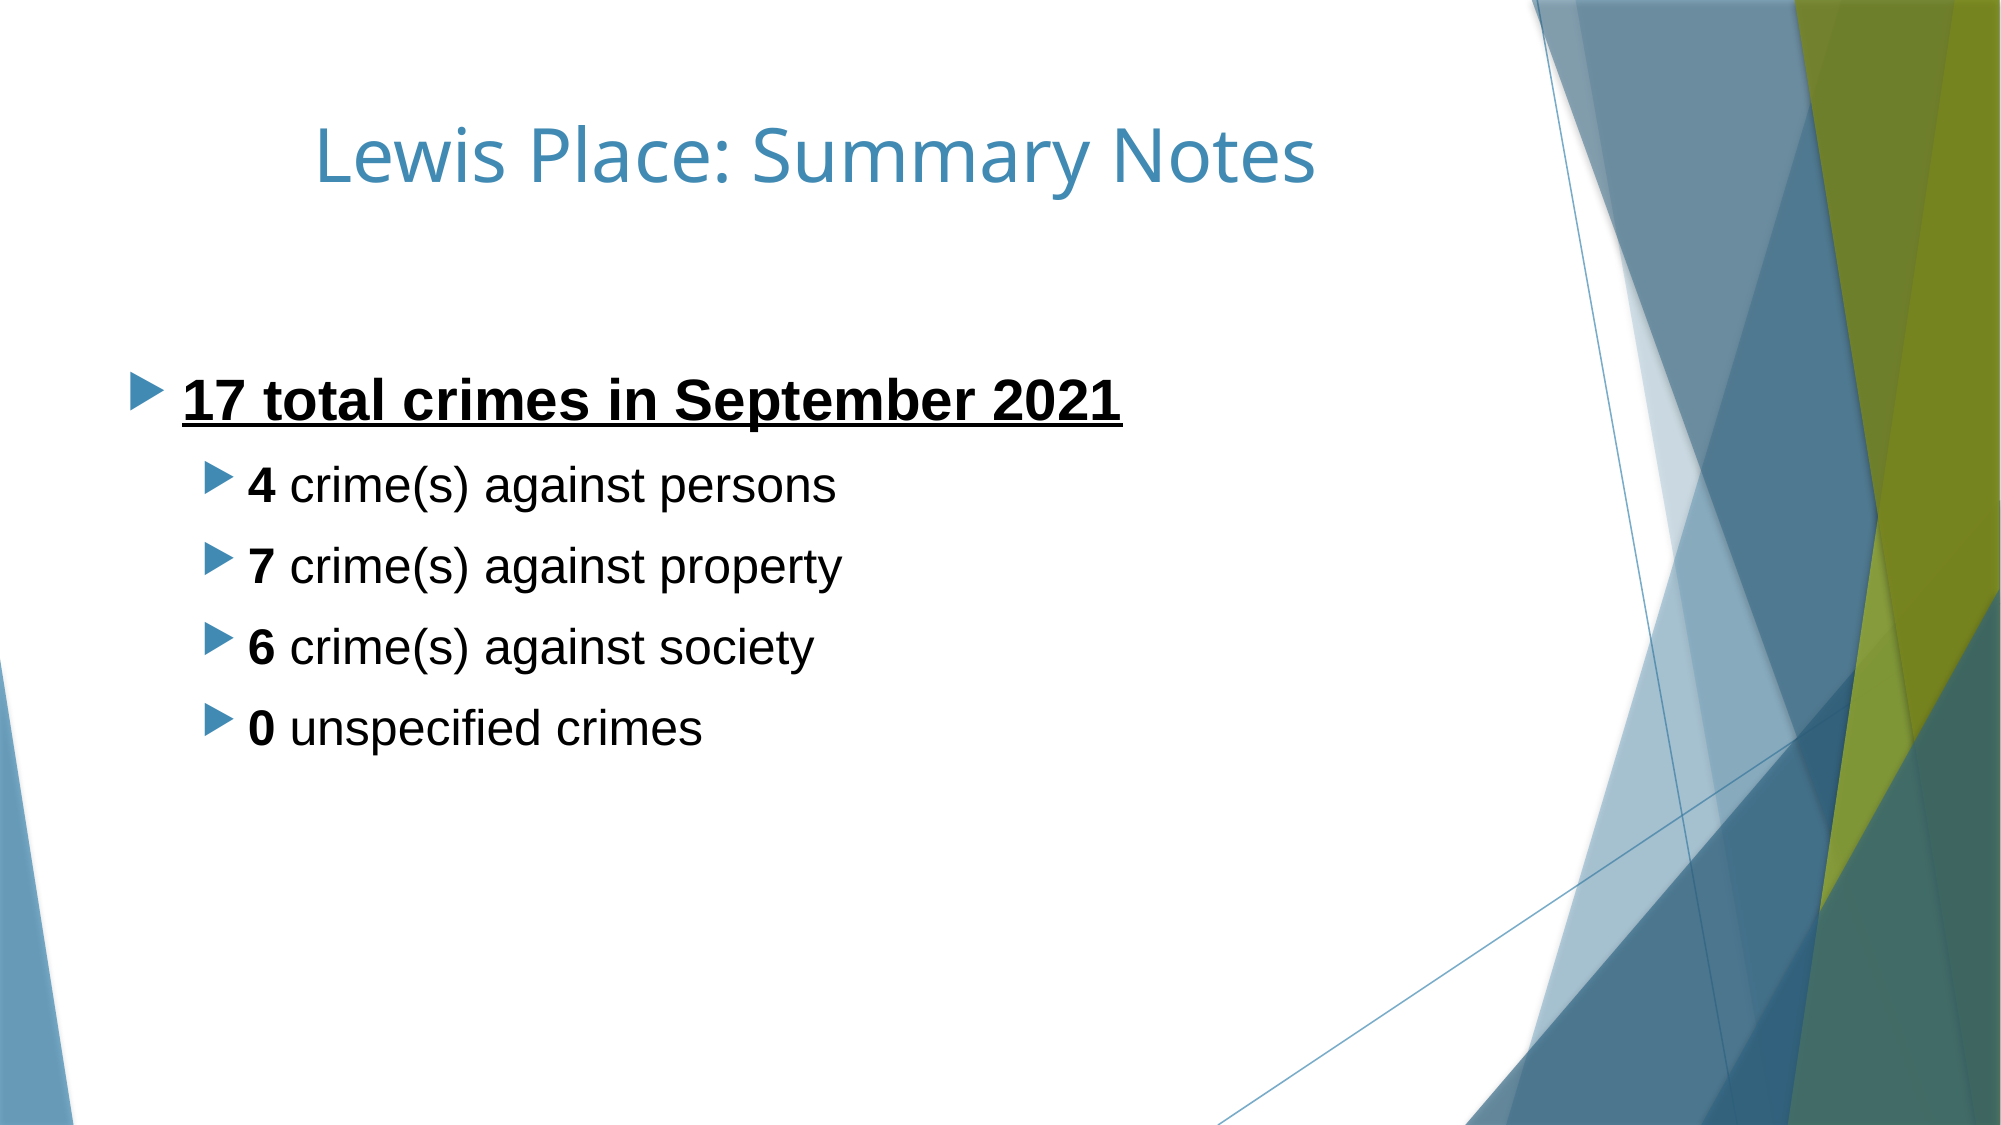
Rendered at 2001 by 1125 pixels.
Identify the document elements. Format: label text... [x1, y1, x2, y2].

list 17 total crimes in September 2021 4 crime(s) against persons 7 crime(s) against property 6 crime(s) against society 0 unspecified crimes [111, 354, 1522, 992]
title Lewis Place: Summary Notes [111, 99, 1522, 317]
